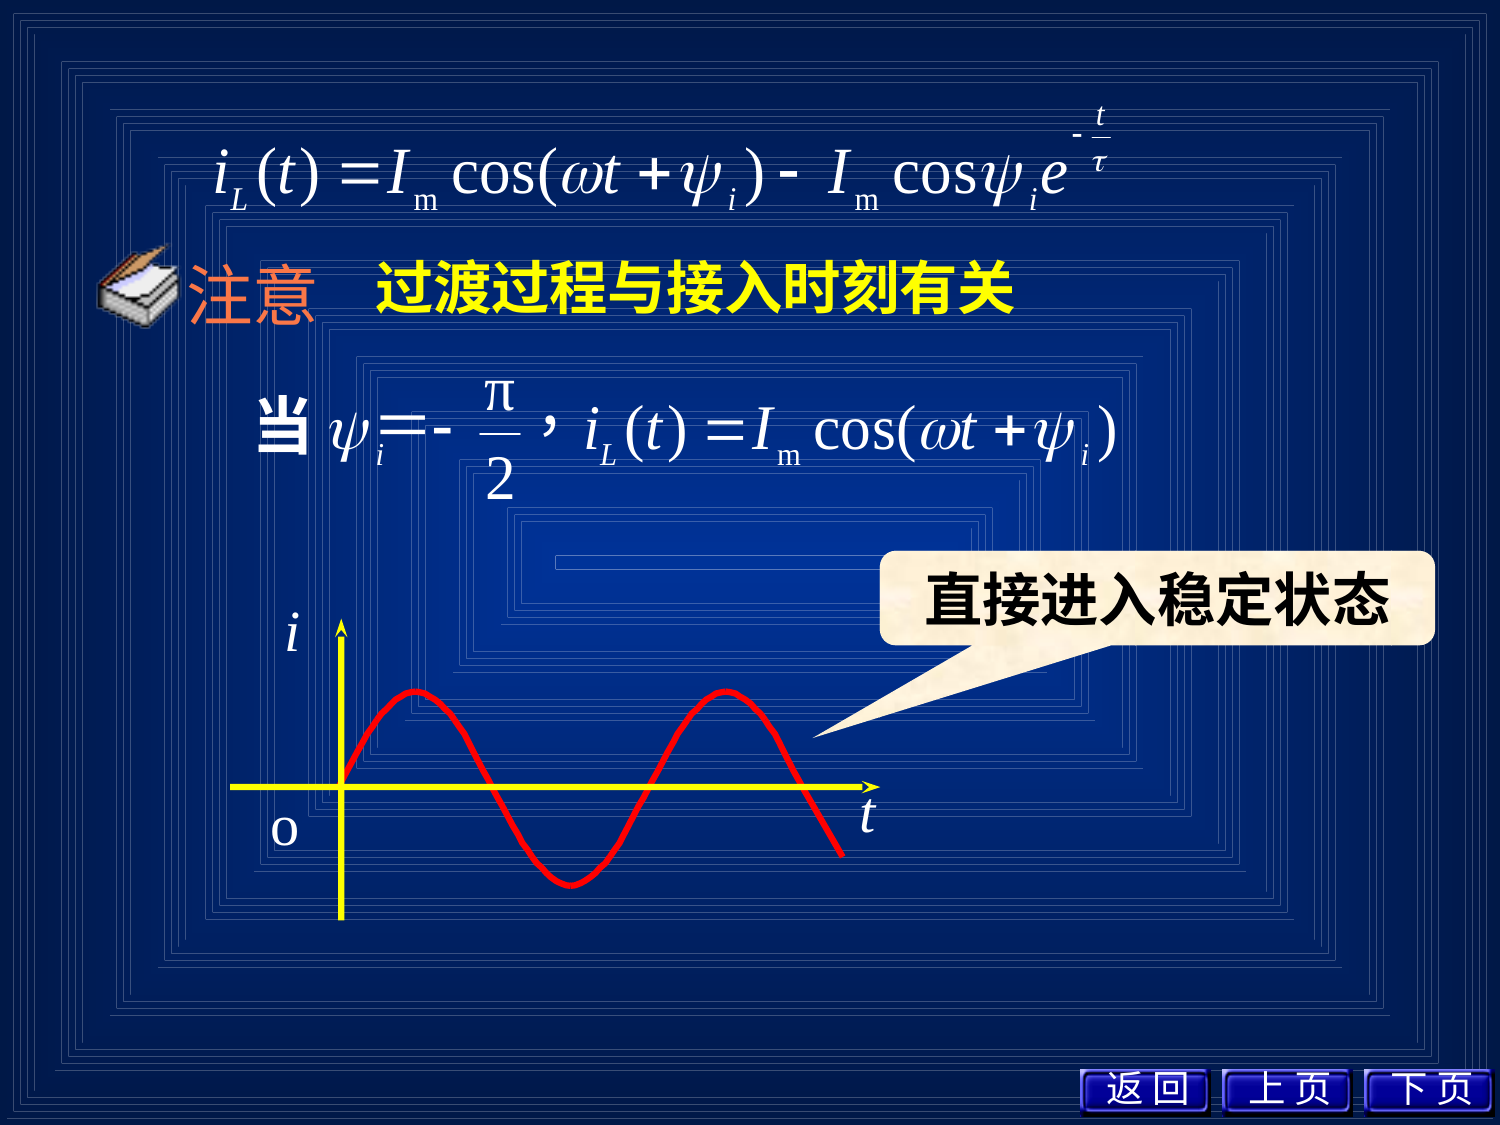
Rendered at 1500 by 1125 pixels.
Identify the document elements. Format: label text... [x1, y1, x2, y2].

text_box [1080, 1057, 1211, 1118]
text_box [1222, 1057, 1353, 1118]
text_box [253, 349, 1124, 508]
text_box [1364, 1057, 1495, 1118]
text_box 直接进入稳定状态 [879, 550, 1436, 713]
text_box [229, 585, 891, 921]
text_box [206, 89, 1121, 221]
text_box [64, 219, 335, 360]
text_box 过渡过程与接入时刻有关 [360, 243, 1140, 329]
